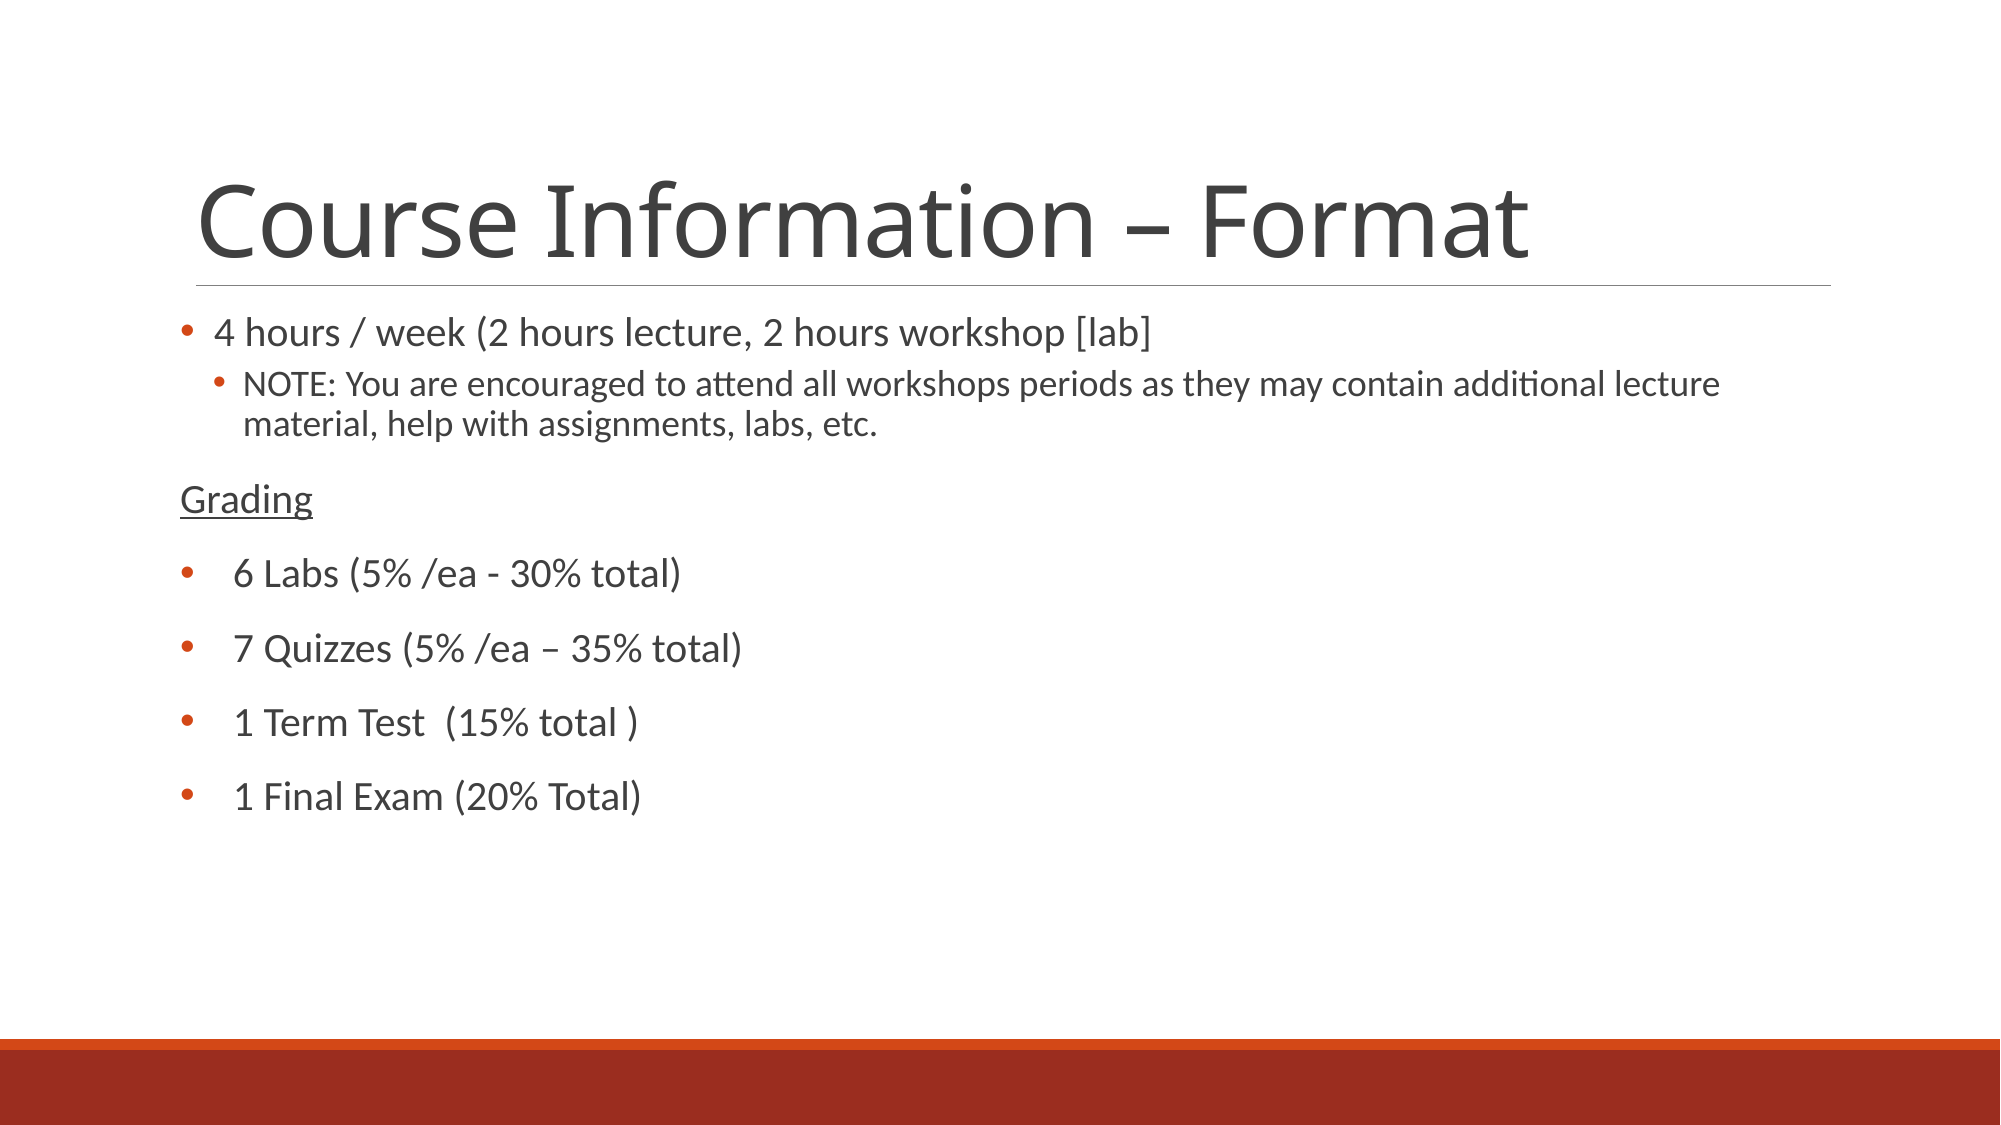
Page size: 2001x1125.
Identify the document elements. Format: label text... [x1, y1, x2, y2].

title Course Information – Format [180, 47, 1830, 285]
list 4 hours / week (2 hours lecture, 2 hours workshop [lab] NOTE: You are encouraged to attend all workshops periods as they may contain additional lecture material, help with assignments, labs, etc. Grading 6 Labs (5% /ea - 30% total) 7 Quizzes (5% /ea – 35% total) 1 Term Test (15% total ) 1 Final Exam (20% Total) [180, 302, 1830, 963]
